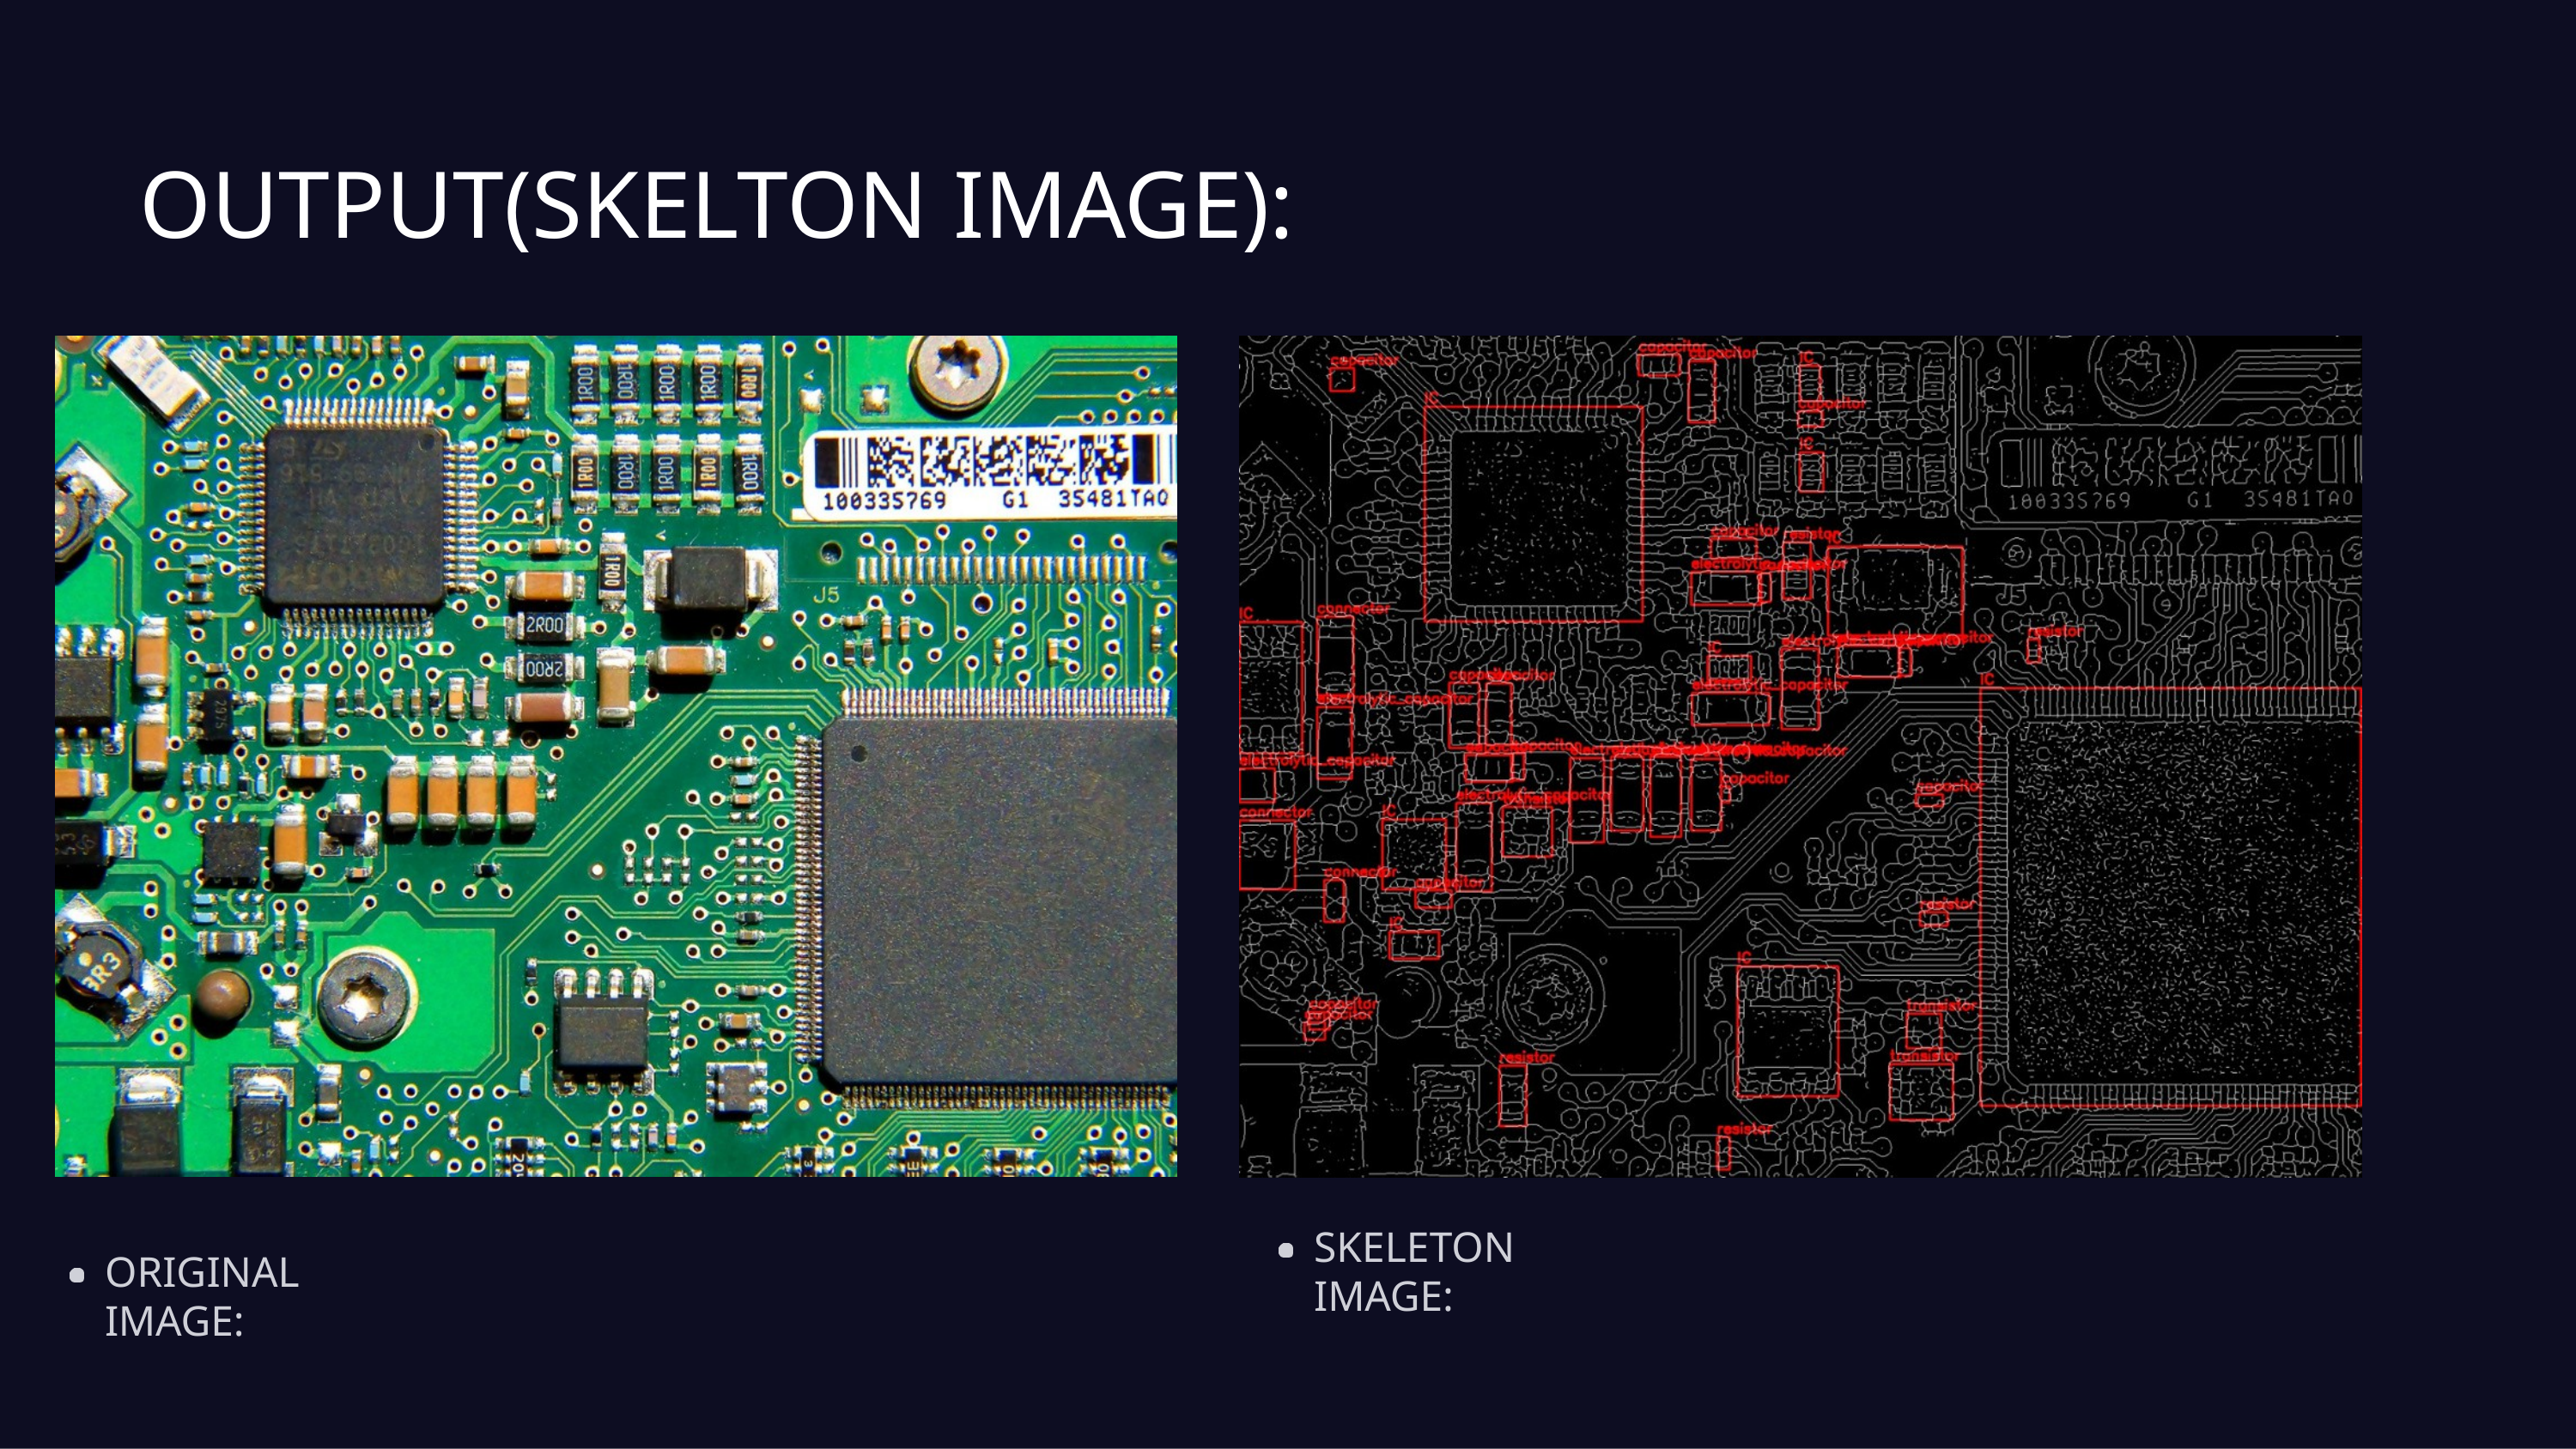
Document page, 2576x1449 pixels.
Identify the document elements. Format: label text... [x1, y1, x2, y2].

text_box SKELETON IMAGE: [1312, 1218, 1667, 1320]
picture [1279, 1243, 1293, 1258]
picture [70, 1268, 84, 1282]
picture [55, 335, 1178, 1177]
picture [1238, 336, 2363, 1178]
text_box ORIGINAL IMAGE: [103, 1243, 438, 1345]
title OUTPUT(SKELTON IMAGE): [53, 58, 2176, 389]
